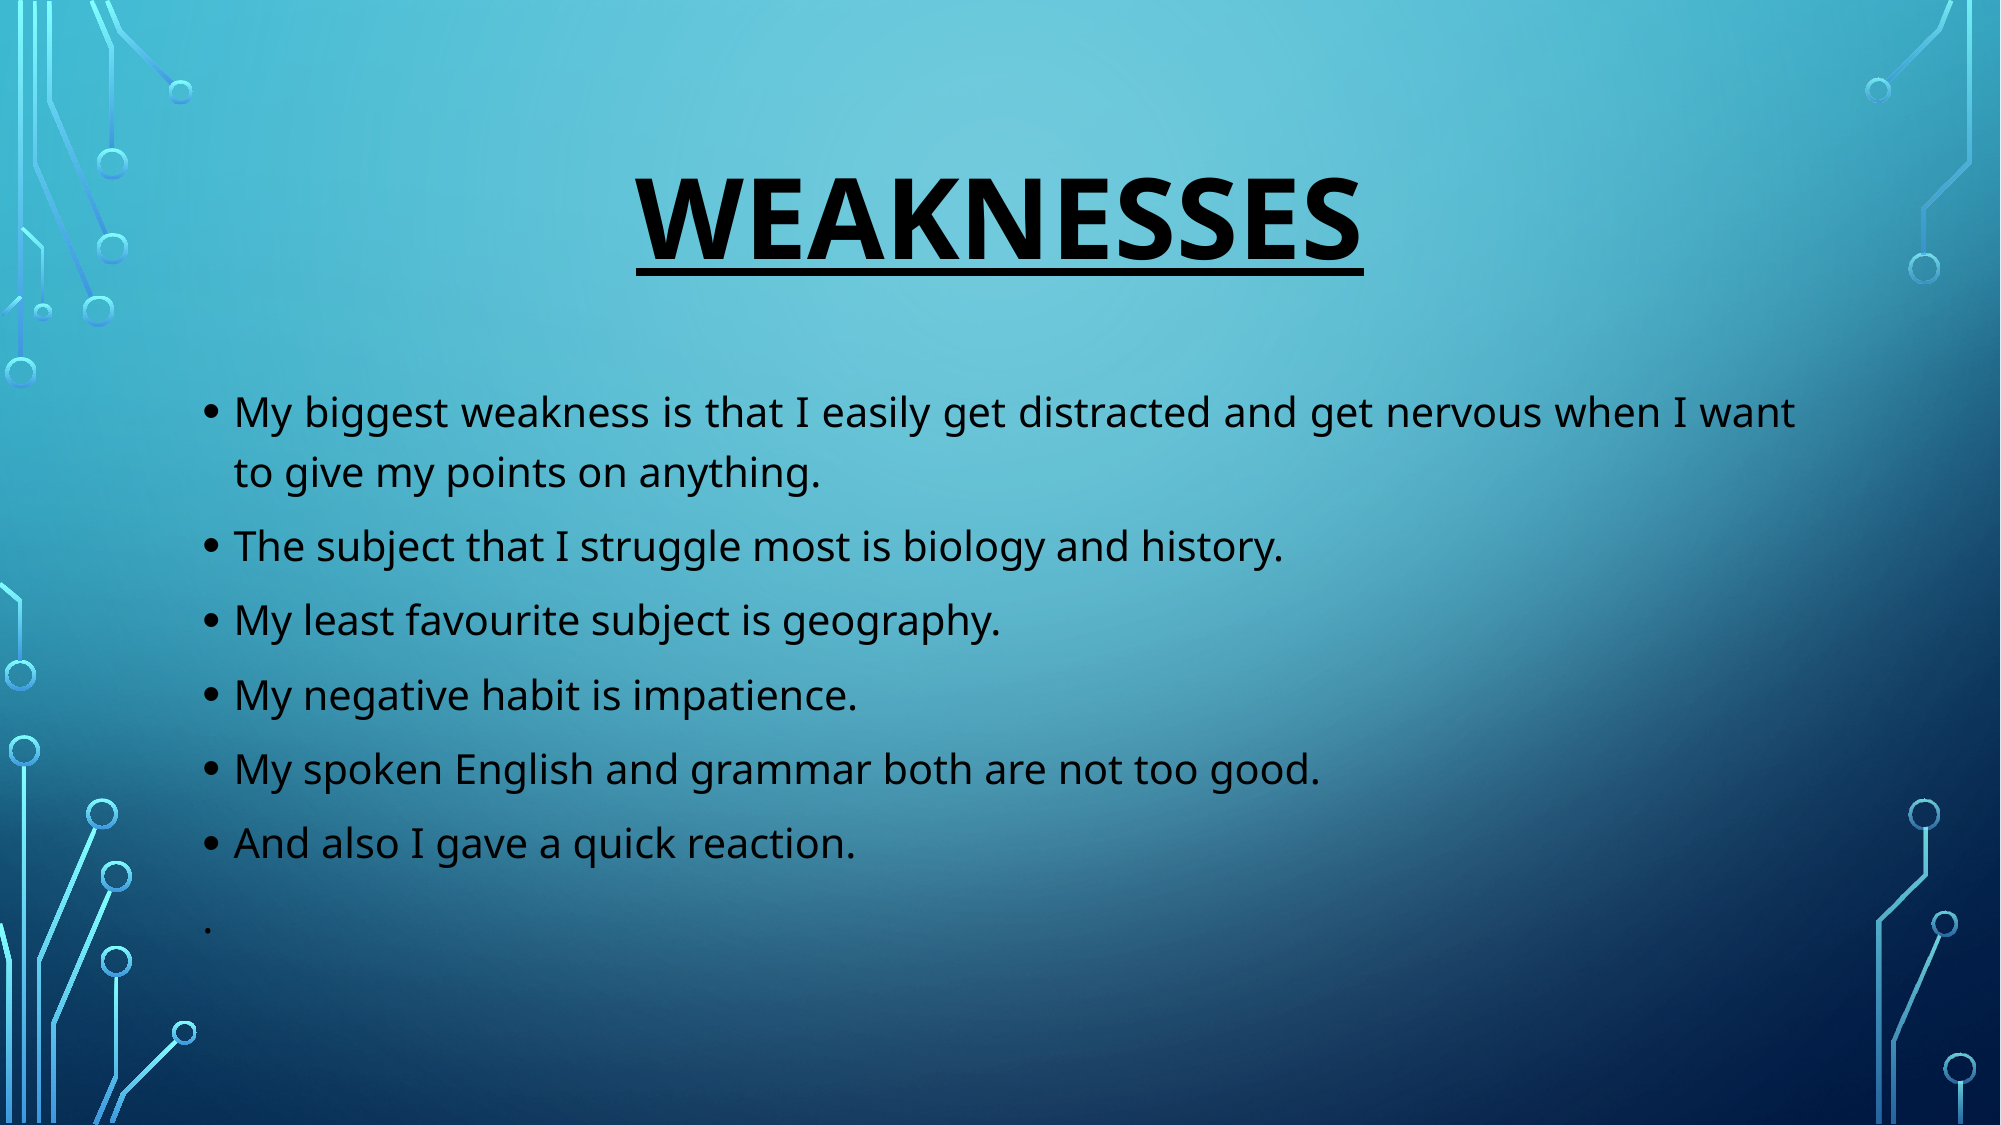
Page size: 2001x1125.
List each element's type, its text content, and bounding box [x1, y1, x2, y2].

list My biggest weakness is that I easily get distracted and get nervous when I want to give my points on anything. The subject that I struggle most is biology and history. My least favourite subject is geography. My negative habit is impatience. My spoken English and grammar both are not too good. And also I gave a quick reaction. . [187, 369, 1813, 950]
title Weaknesses [187, 101, 1813, 344]
